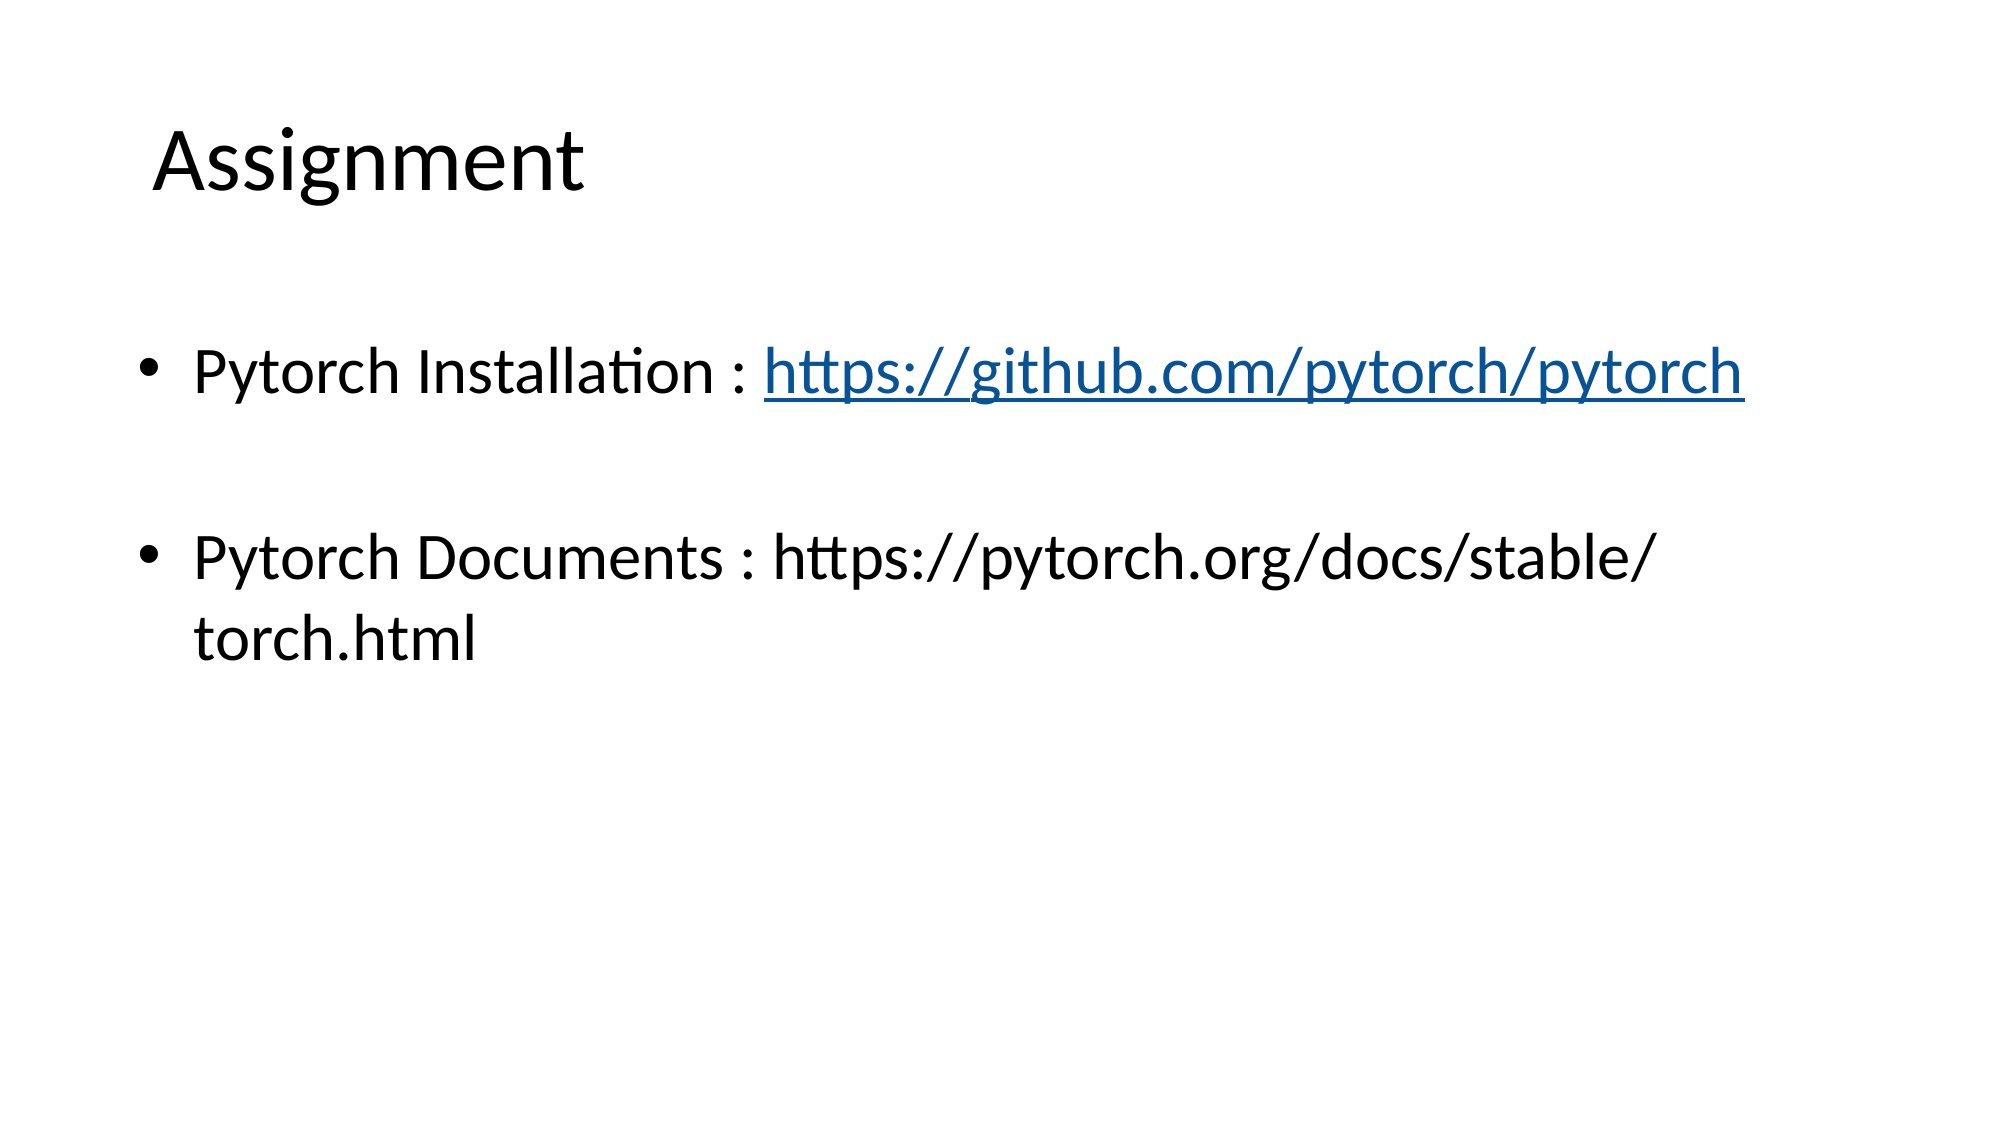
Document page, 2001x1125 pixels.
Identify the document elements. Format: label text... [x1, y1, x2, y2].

title Assignment [137, 45, 1863, 263]
list Pytorch Installation : https://github.com/pytorch/pytorch Pytorch Documents : https://pytorch.org/docs/stable/torch.html [122, 319, 1848, 1033]
